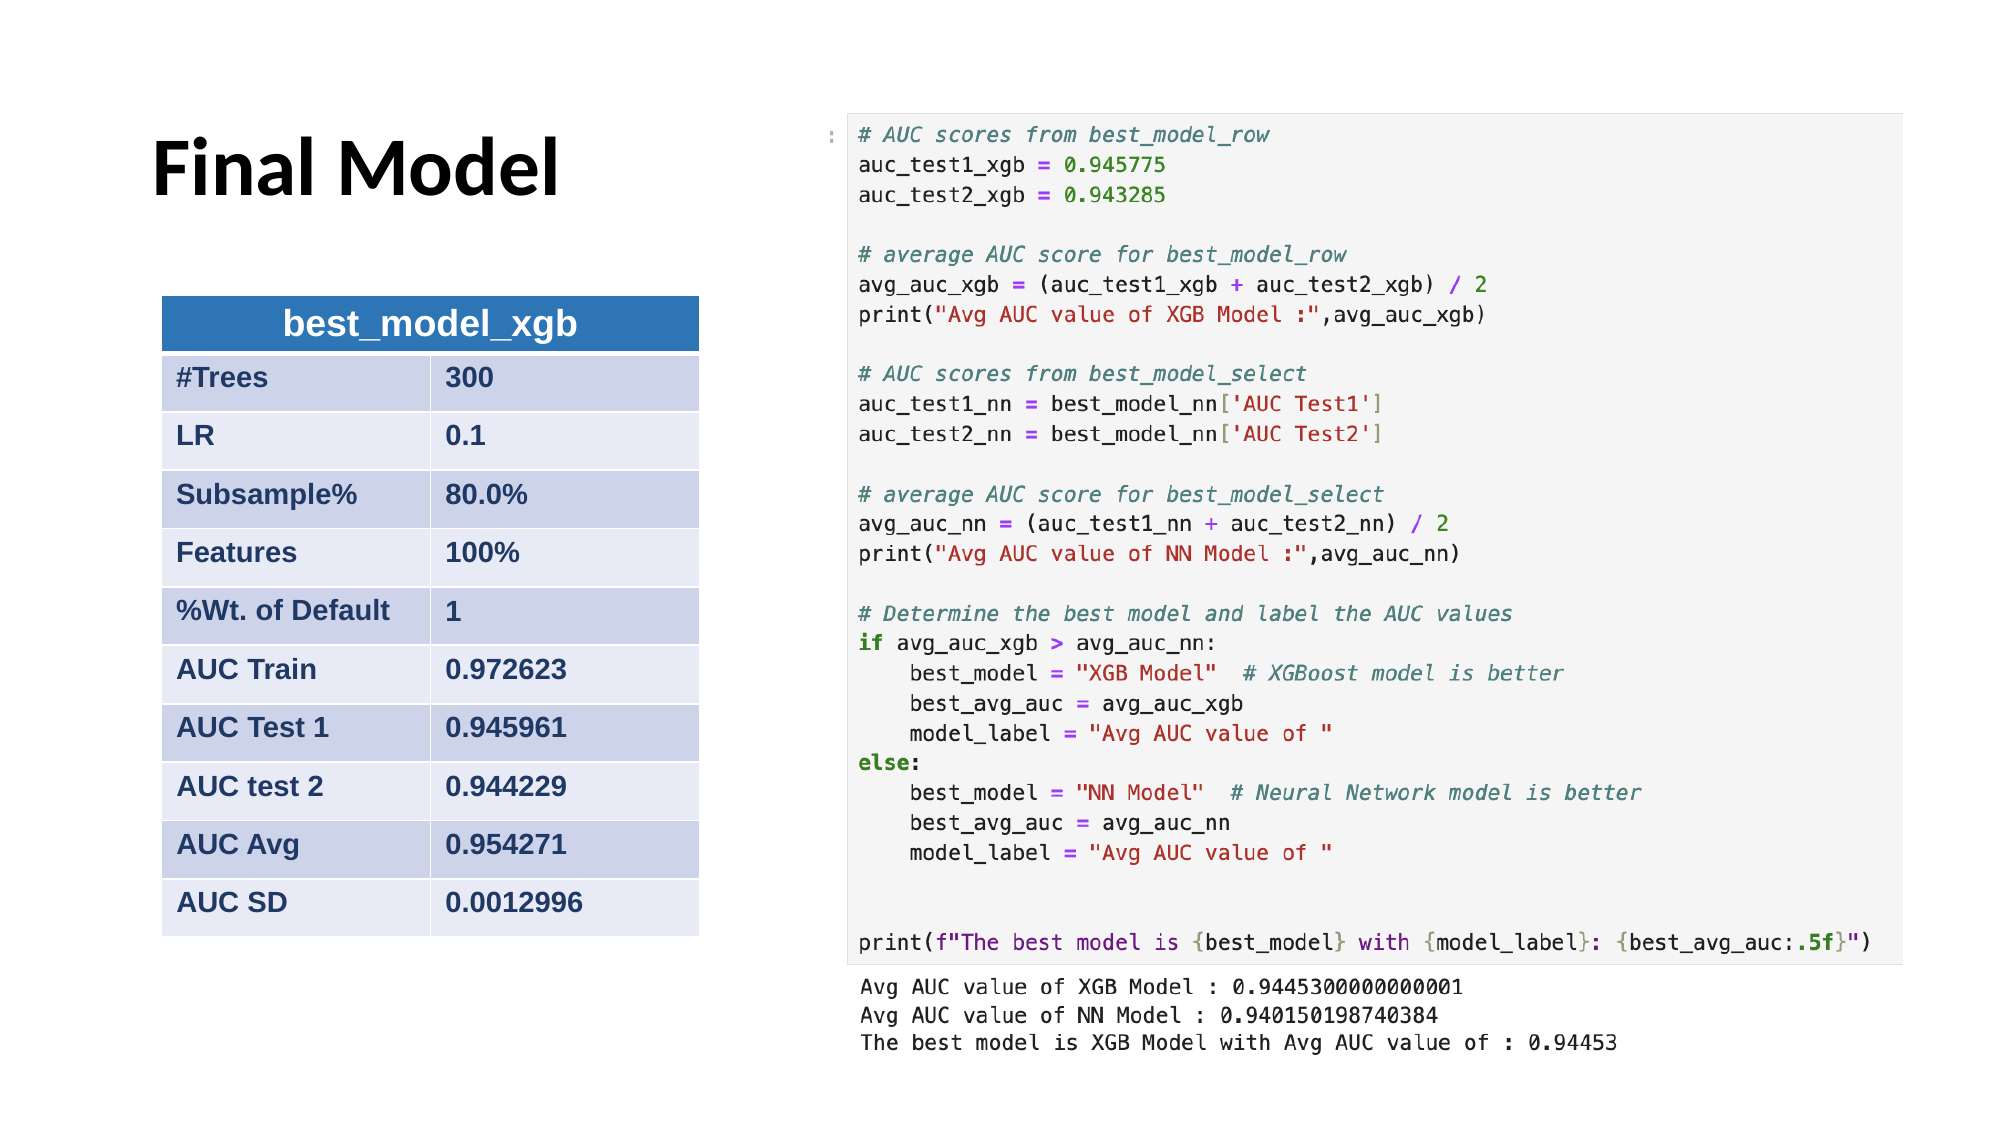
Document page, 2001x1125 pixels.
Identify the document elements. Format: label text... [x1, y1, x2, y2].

table_cell 1 [431, 588, 699, 644]
title Final Model [137, 59, 1863, 278]
table_cell AUC Avg [162, 821, 430, 878]
table_cell 100% [431, 529, 699, 586]
table_header best_model_xgb [162, 296, 699, 351]
table_cell Subsample% [162, 471, 430, 528]
table_cell 0.944229 [431, 763, 699, 820]
table_cell AUC test 2 [162, 763, 430, 820]
table_cell LR [162, 413, 430, 469]
picture [819, 97, 1903, 1066]
table_cell 0.0012996 [431, 880, 699, 936]
table_cell AUC Train [162, 646, 430, 703]
table_cell #Trees [162, 356, 430, 411]
table_cell Features [162, 529, 430, 586]
table_cell 0.954271 [431, 821, 699, 878]
table_cell 0.945961 [431, 705, 699, 761]
table_cell 300 [431, 356, 699, 411]
table_cell 80.0% [431, 471, 699, 528]
table_cell AUC Test 1 [162, 705, 430, 761]
table_cell 0.1 [431, 413, 699, 469]
table_cell %Wt. of Default [162, 588, 430, 644]
table_cell 0.972623 [431, 646, 699, 703]
table_cell AUC SD [162, 880, 430, 936]
